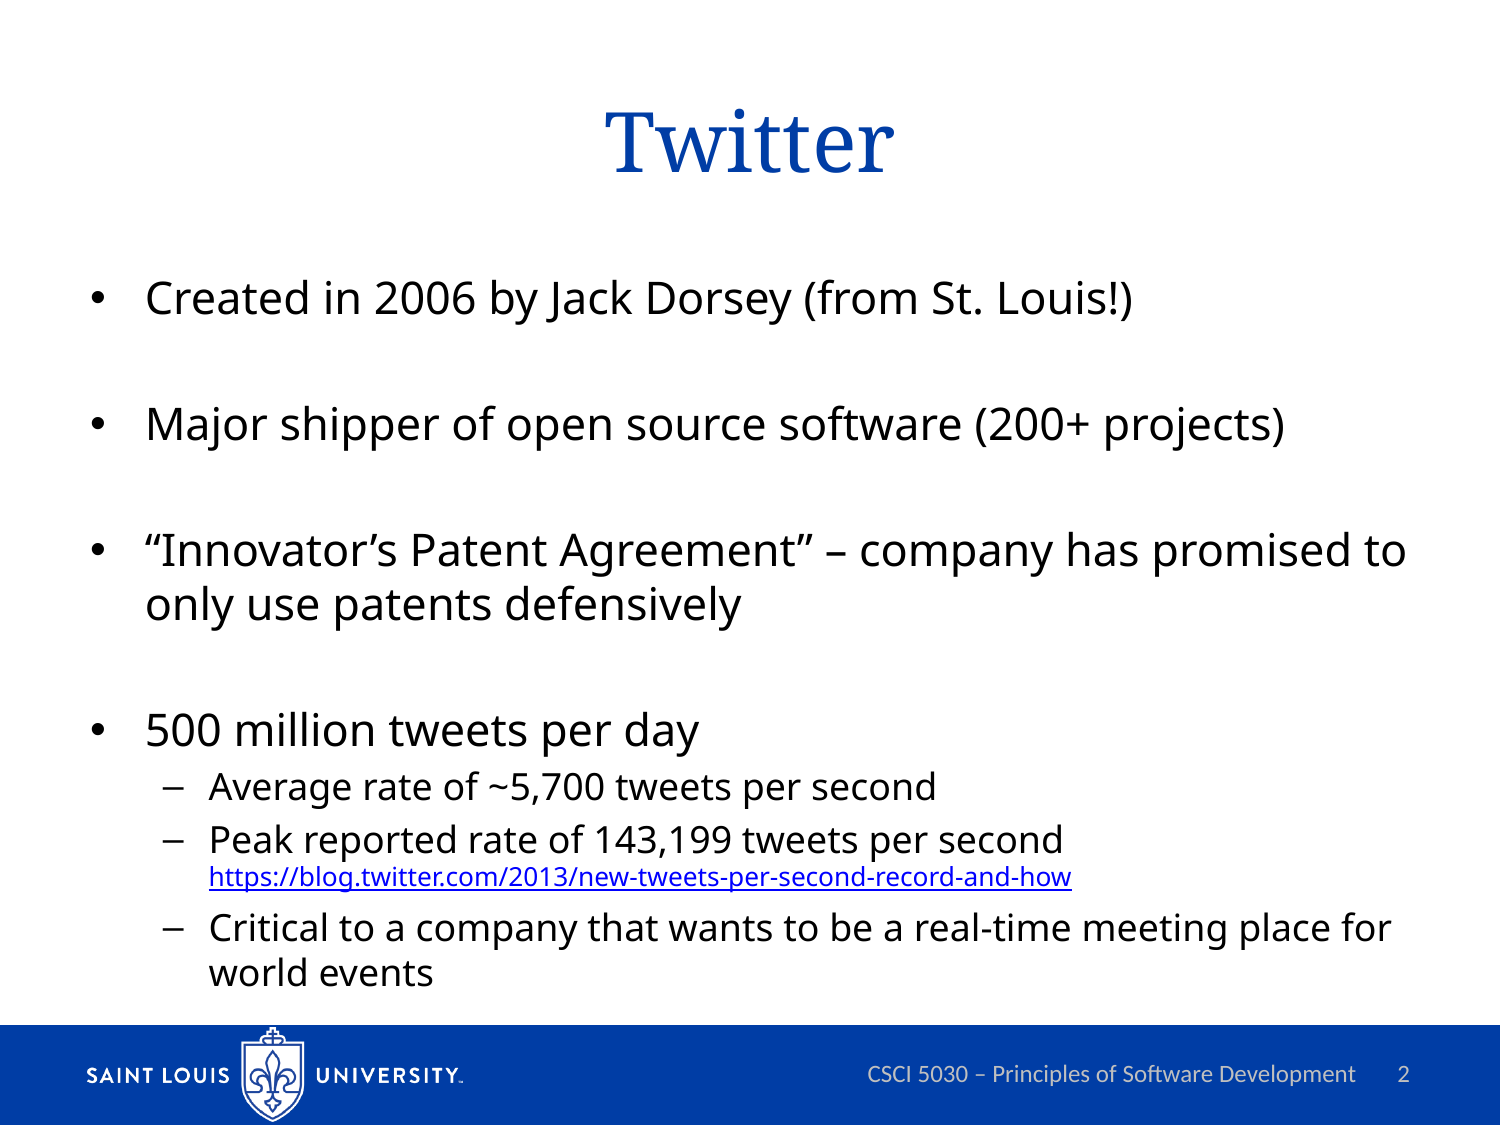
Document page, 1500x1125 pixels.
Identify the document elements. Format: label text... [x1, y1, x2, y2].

picture [87, 1027, 463, 1122]
slide_number 2 [1074, 1042, 1425, 1103]
list Created in 2006 by Jack Dorsey (from St. Louis!) Major shipper of open source software (200+ projects) “Innovator’s Patent Agreement” – company has promised to only use patents defensively 500 million tweets per day Average rate of ~5,700 tweets per second Peak reported rate of 143,199 tweets per second https://blog.twitter.com/2013/new-tweets-per-second-record-and-how Critical to a company that wants to be a real-time meeting place for world events [75, 262, 1450, 1005]
footer CSCI 5030 – Principles of Software Development [849, 1042, 1074, 1103]
title Twitter [75, 45, 1425, 233]
